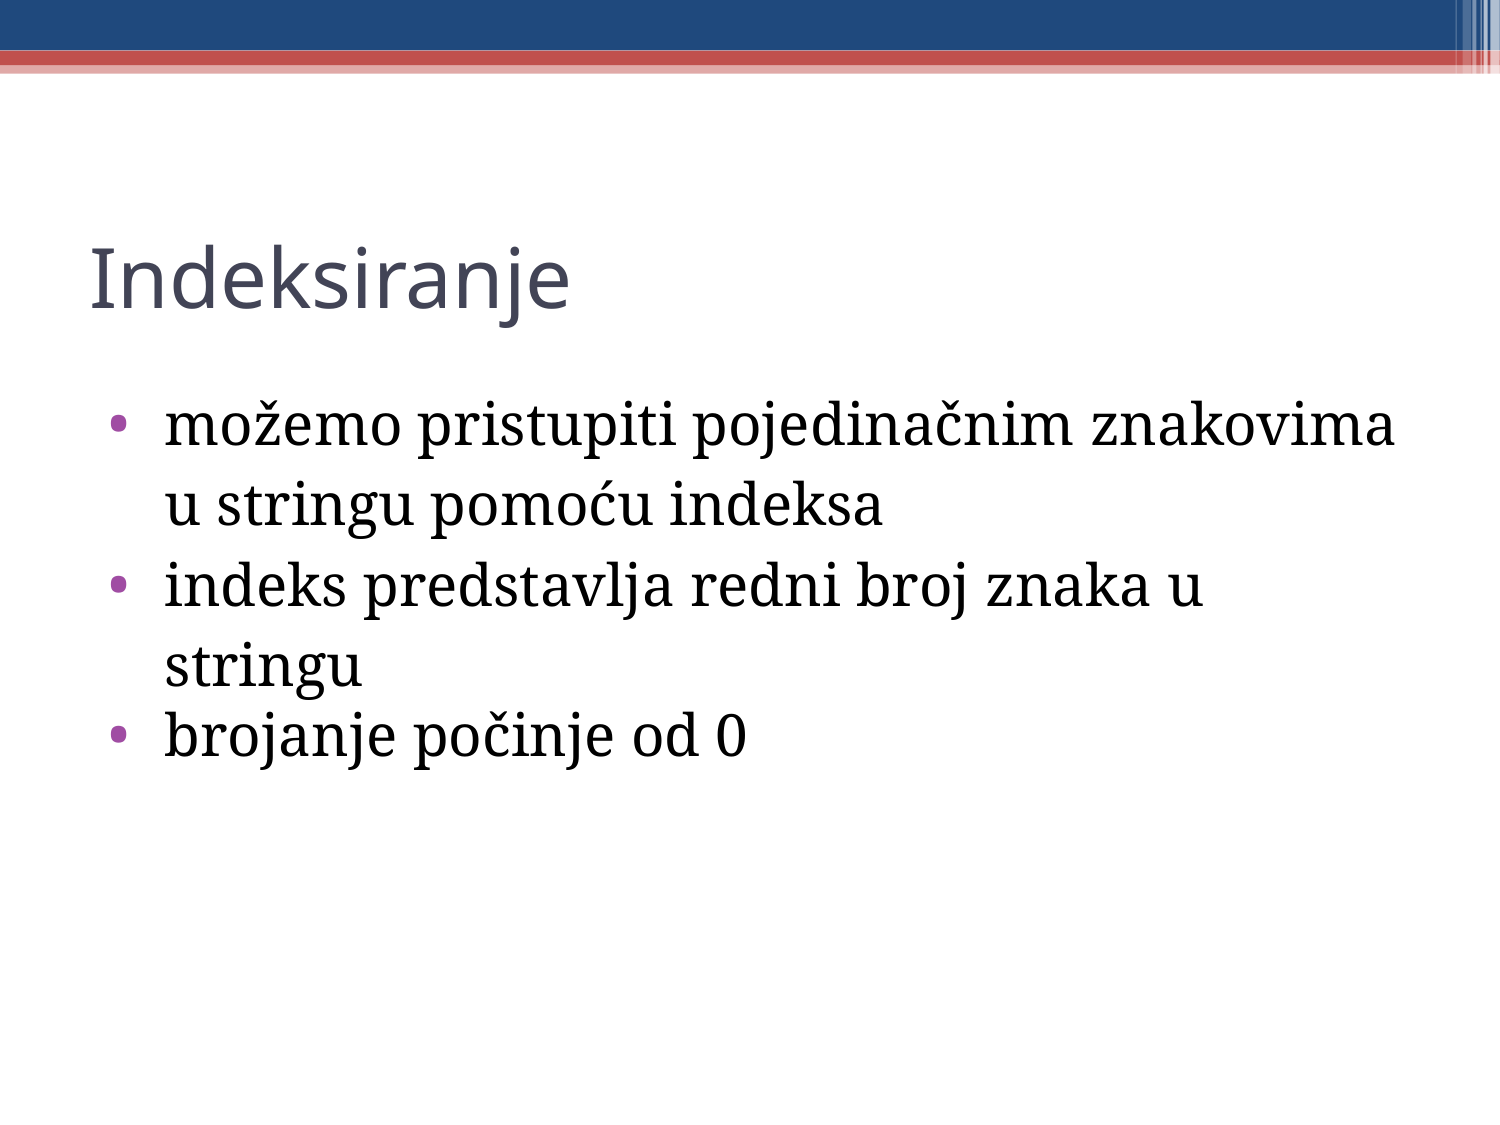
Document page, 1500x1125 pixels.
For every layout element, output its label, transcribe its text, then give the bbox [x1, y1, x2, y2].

text_box Indeksiranje [75, 187, 1425, 362]
text_box možemo pristupiti pojedinačnim znakovima u stringu pomoću indeksa indeks predstavlja redni broj znaka u stringu brojanje počinje od 0 [75, 368, 1425, 1078]
